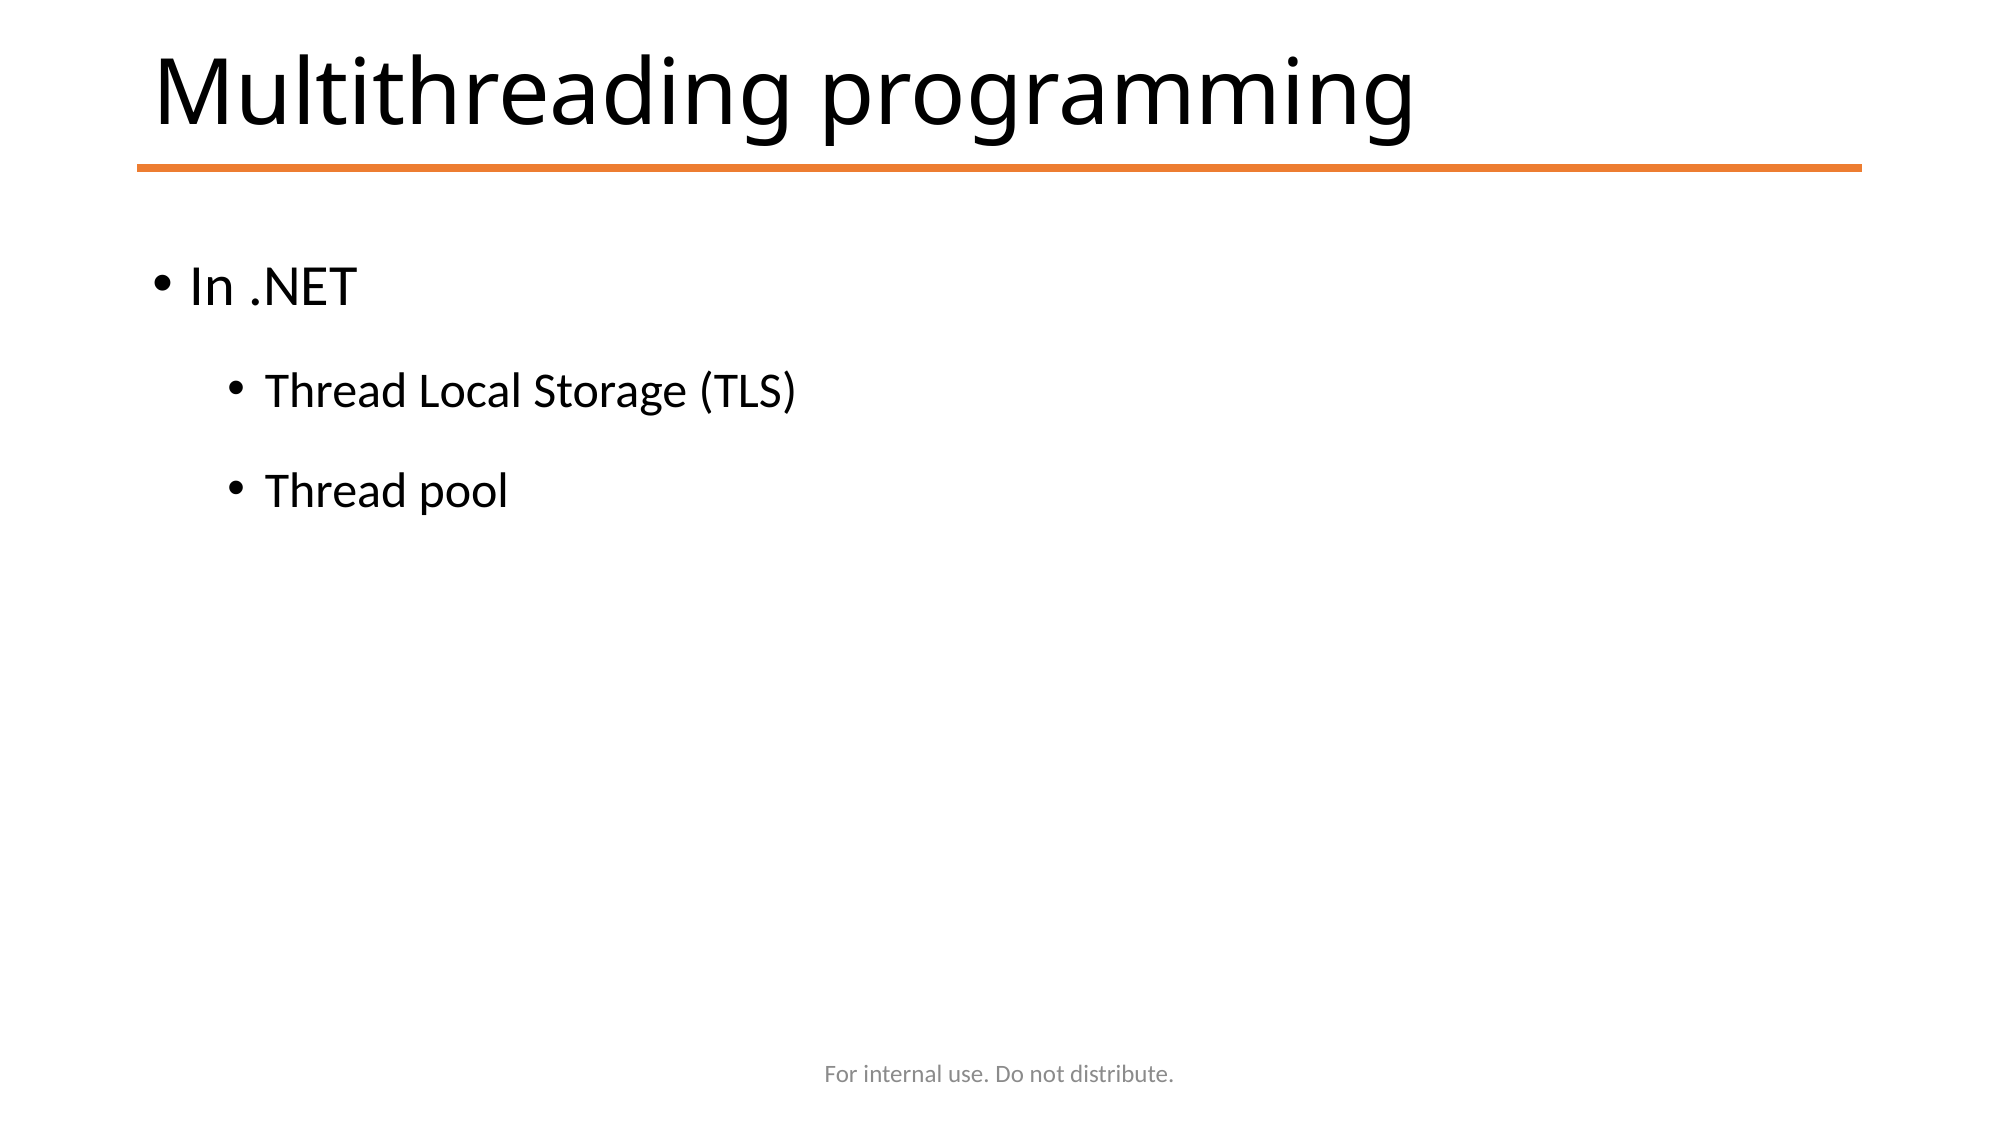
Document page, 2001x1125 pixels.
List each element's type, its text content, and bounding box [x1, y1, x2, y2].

list In .NET Thread Local Storage (TLS) Thread pool [137, 204, 1863, 1014]
title Multithreading programming [137, 21, 1863, 168]
footer For internal use. Do not distribute. [662, 1042, 1338, 1103]
